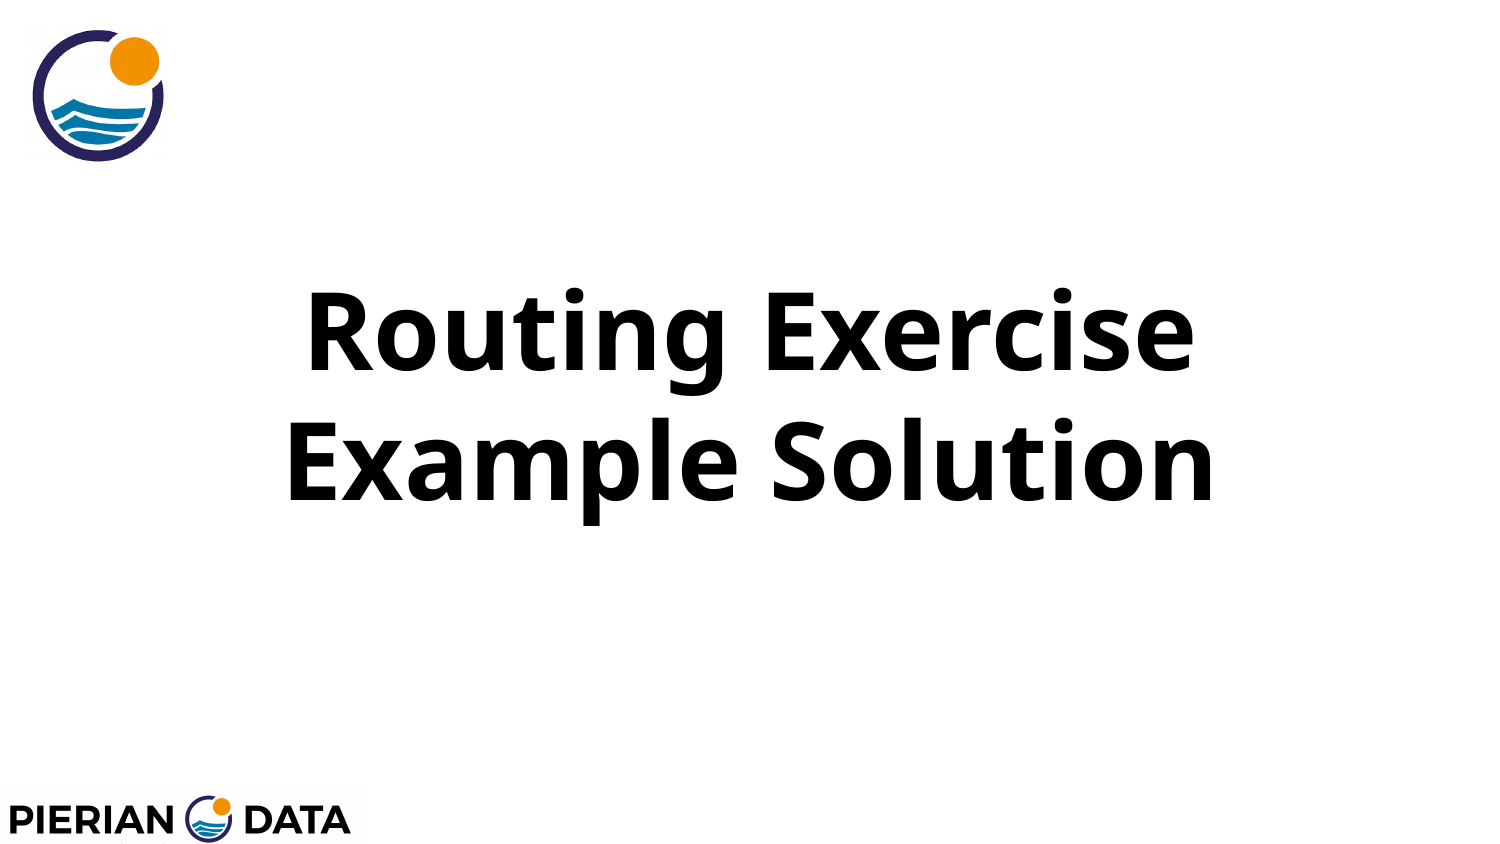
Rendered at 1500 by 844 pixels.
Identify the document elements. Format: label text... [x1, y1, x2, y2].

picture [0, 787, 368, 844]
picture [24, 24, 172, 167]
title Routing Exercise Example Solution [51, 306, 1449, 537]
